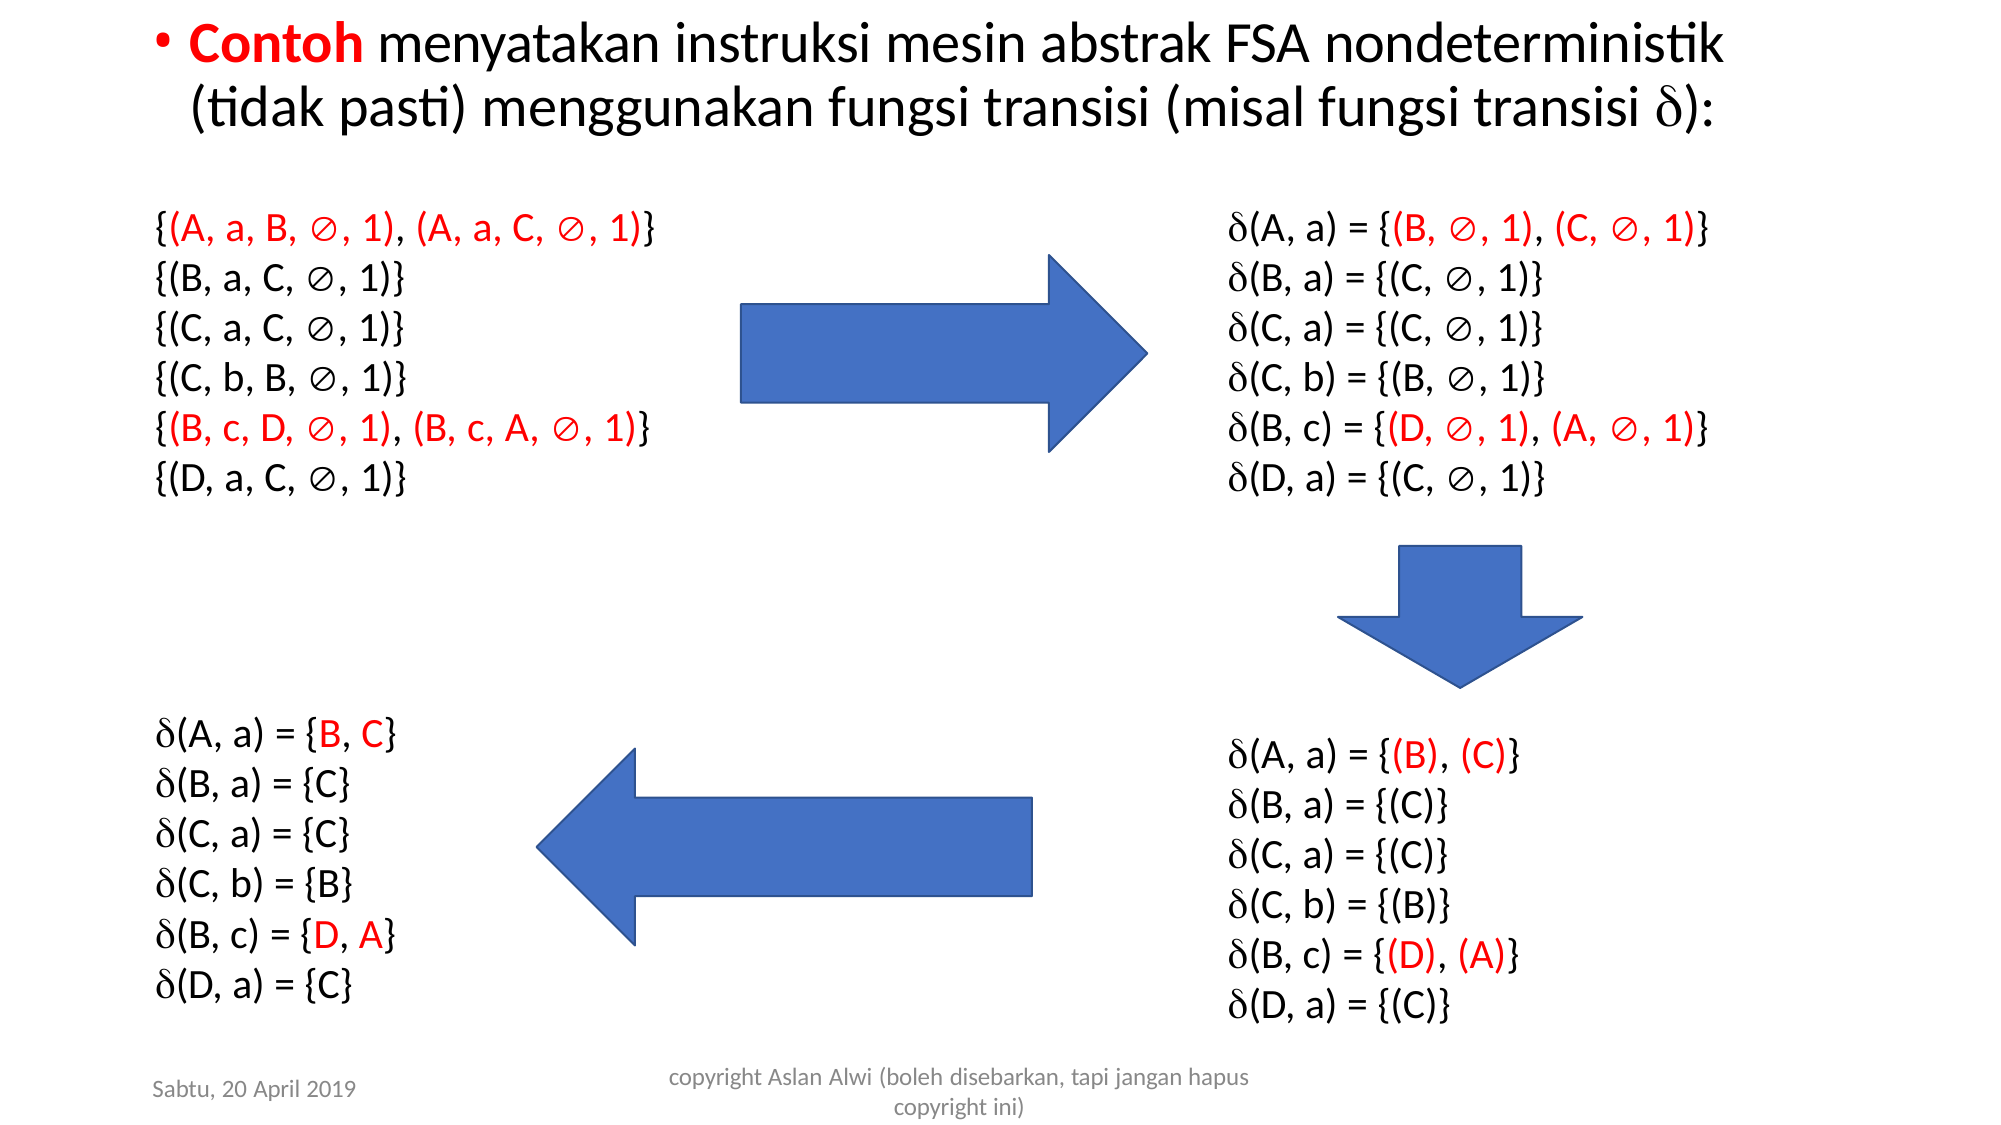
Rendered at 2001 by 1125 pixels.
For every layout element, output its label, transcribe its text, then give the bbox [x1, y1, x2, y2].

text_box Sabtu, 20 April 2019 [150, 1076, 360, 1103]
text_box (A, a) = {B, C} (B, a) = {C} (C, a) = {C} (C, b) = {B} (B, c) = {D, A} (D, a) = {C} [152, 704, 398, 1007]
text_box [739, 253, 1149, 454]
text_box Contoh menyatakan instruksi mesin abstrak FSA nondeterministik (tidak pasti) menggunakan fungsi transisi (misal fungsi transisi ): [150, 0, 1744, 138]
text_box (A, a) = {(B), (C)} (B, a) = {(C)} (C, a) = {(C)} (C, b) = {(B)} (B, c) = {(D), (A)} (D, a) = {(C)} [1225, 724, 1521, 1028]
text_box copyright Aslan Alwi (boleh disebarkan, tapi jangan hapus copyright ini) [665, 1064, 1253, 1121]
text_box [535, 747, 1034, 947]
text_box {(A, a, B, , 1), (A, a, C, , 1)} {(B, a, C, , 1)} {(C, a, C, , 1)} {(C, b, B, , 1)} {(B, c, D, , 1), (B, c, A, , 1)} {(D, a, C, , 1)} [153, 197, 657, 501]
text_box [1336, 544, 1584, 690]
text_box (A, a) = {(B, , 1), (C, , 1)} (B, a) = {(C, , 1)} (C, a) = {(C, , 1)} (C, b) = {(B, , 1)} (B, c) = {(D, , 1), (A, , 1)} (D, a) = {(C, , 1)} [1225, 197, 1712, 501]
